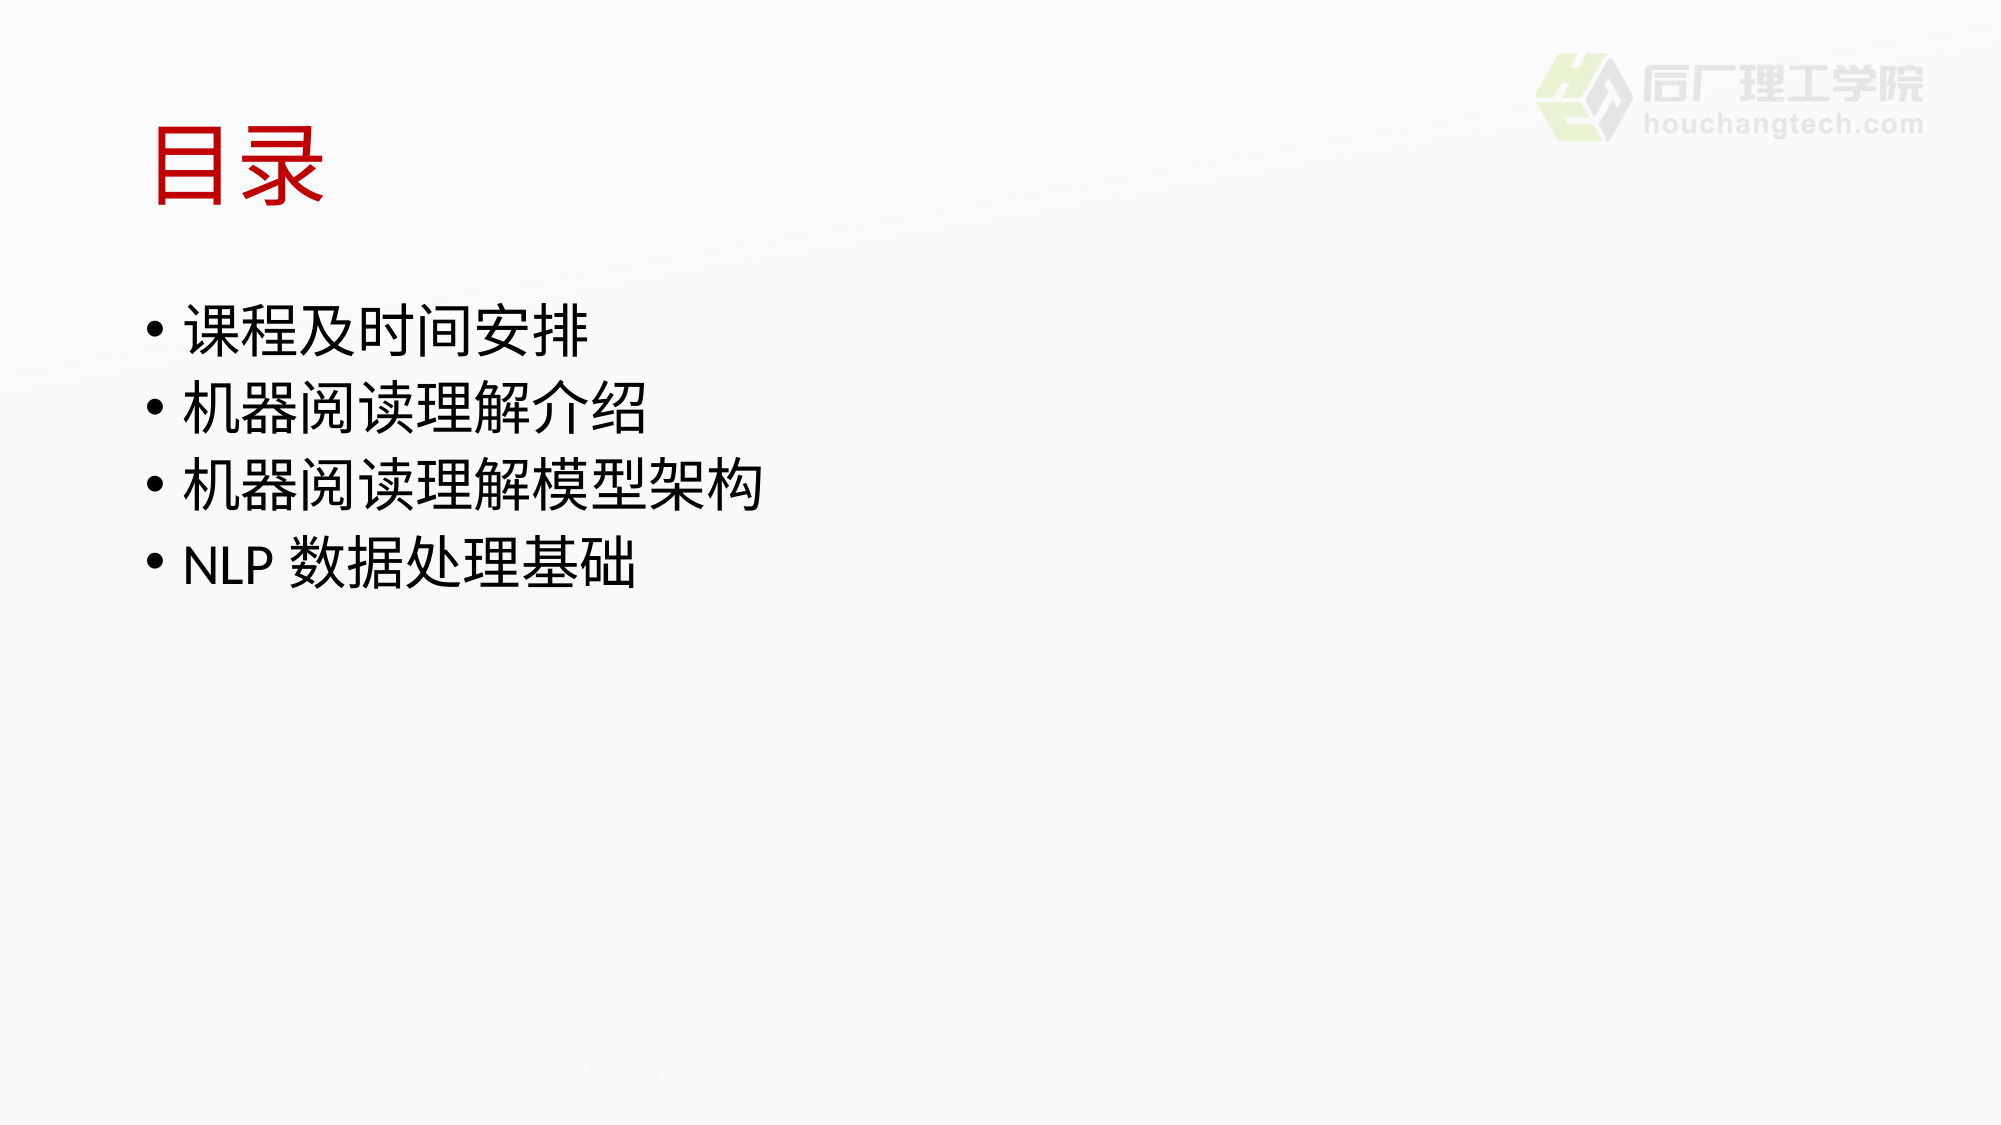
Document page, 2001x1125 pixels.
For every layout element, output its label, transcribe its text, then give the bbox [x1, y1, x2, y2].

title 目录 [136, 59, 1863, 278]
list 课程及时间安排 机器阅读理解介绍 机器阅读理解模型架构 NLP数据处理基础 [136, 298, 1863, 1014]
